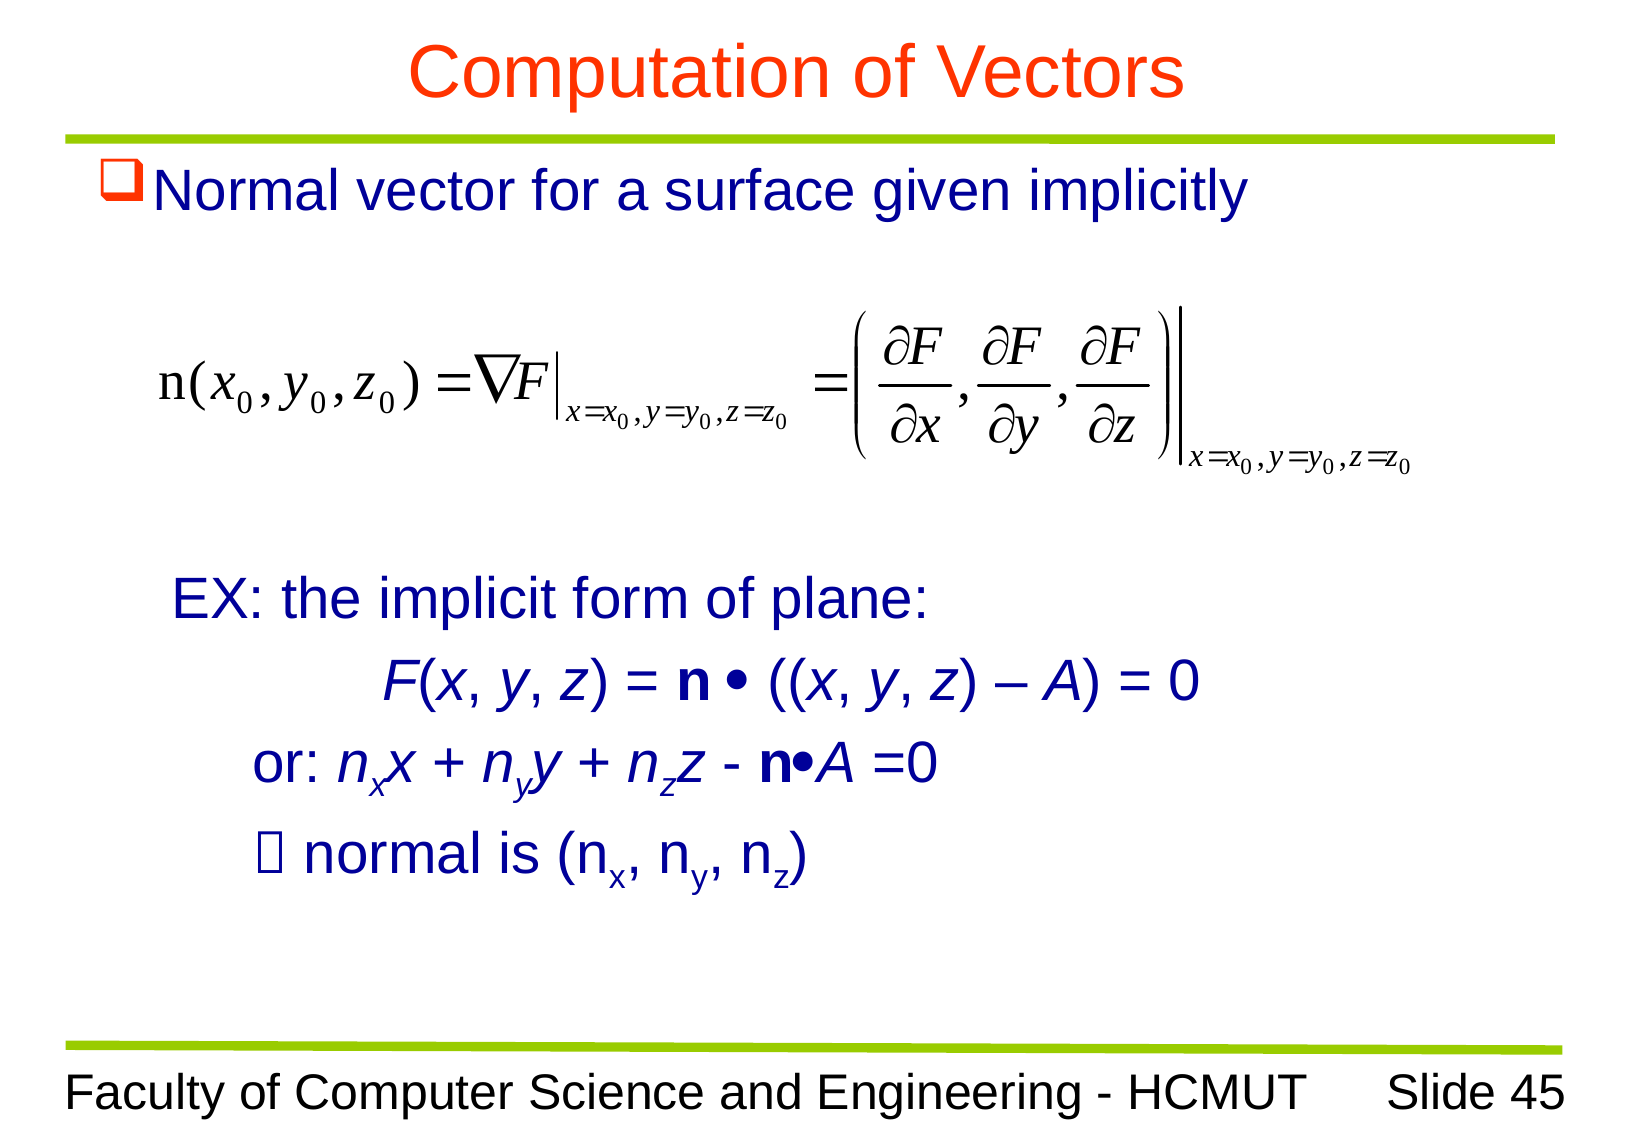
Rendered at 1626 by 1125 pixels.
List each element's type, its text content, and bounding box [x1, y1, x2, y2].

list Normal vector for a surface given implicitly EX: the implicit form of plane: F(x, y, z) = n  ((x, y, z) – A) = 0 or: nxx + nyy + nzz - nA =0  normal is (nx, ny, nz) [81, 144, 1538, 938]
title Computation of Vectors [50, 15, 1544, 121]
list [149, 297, 1426, 488]
